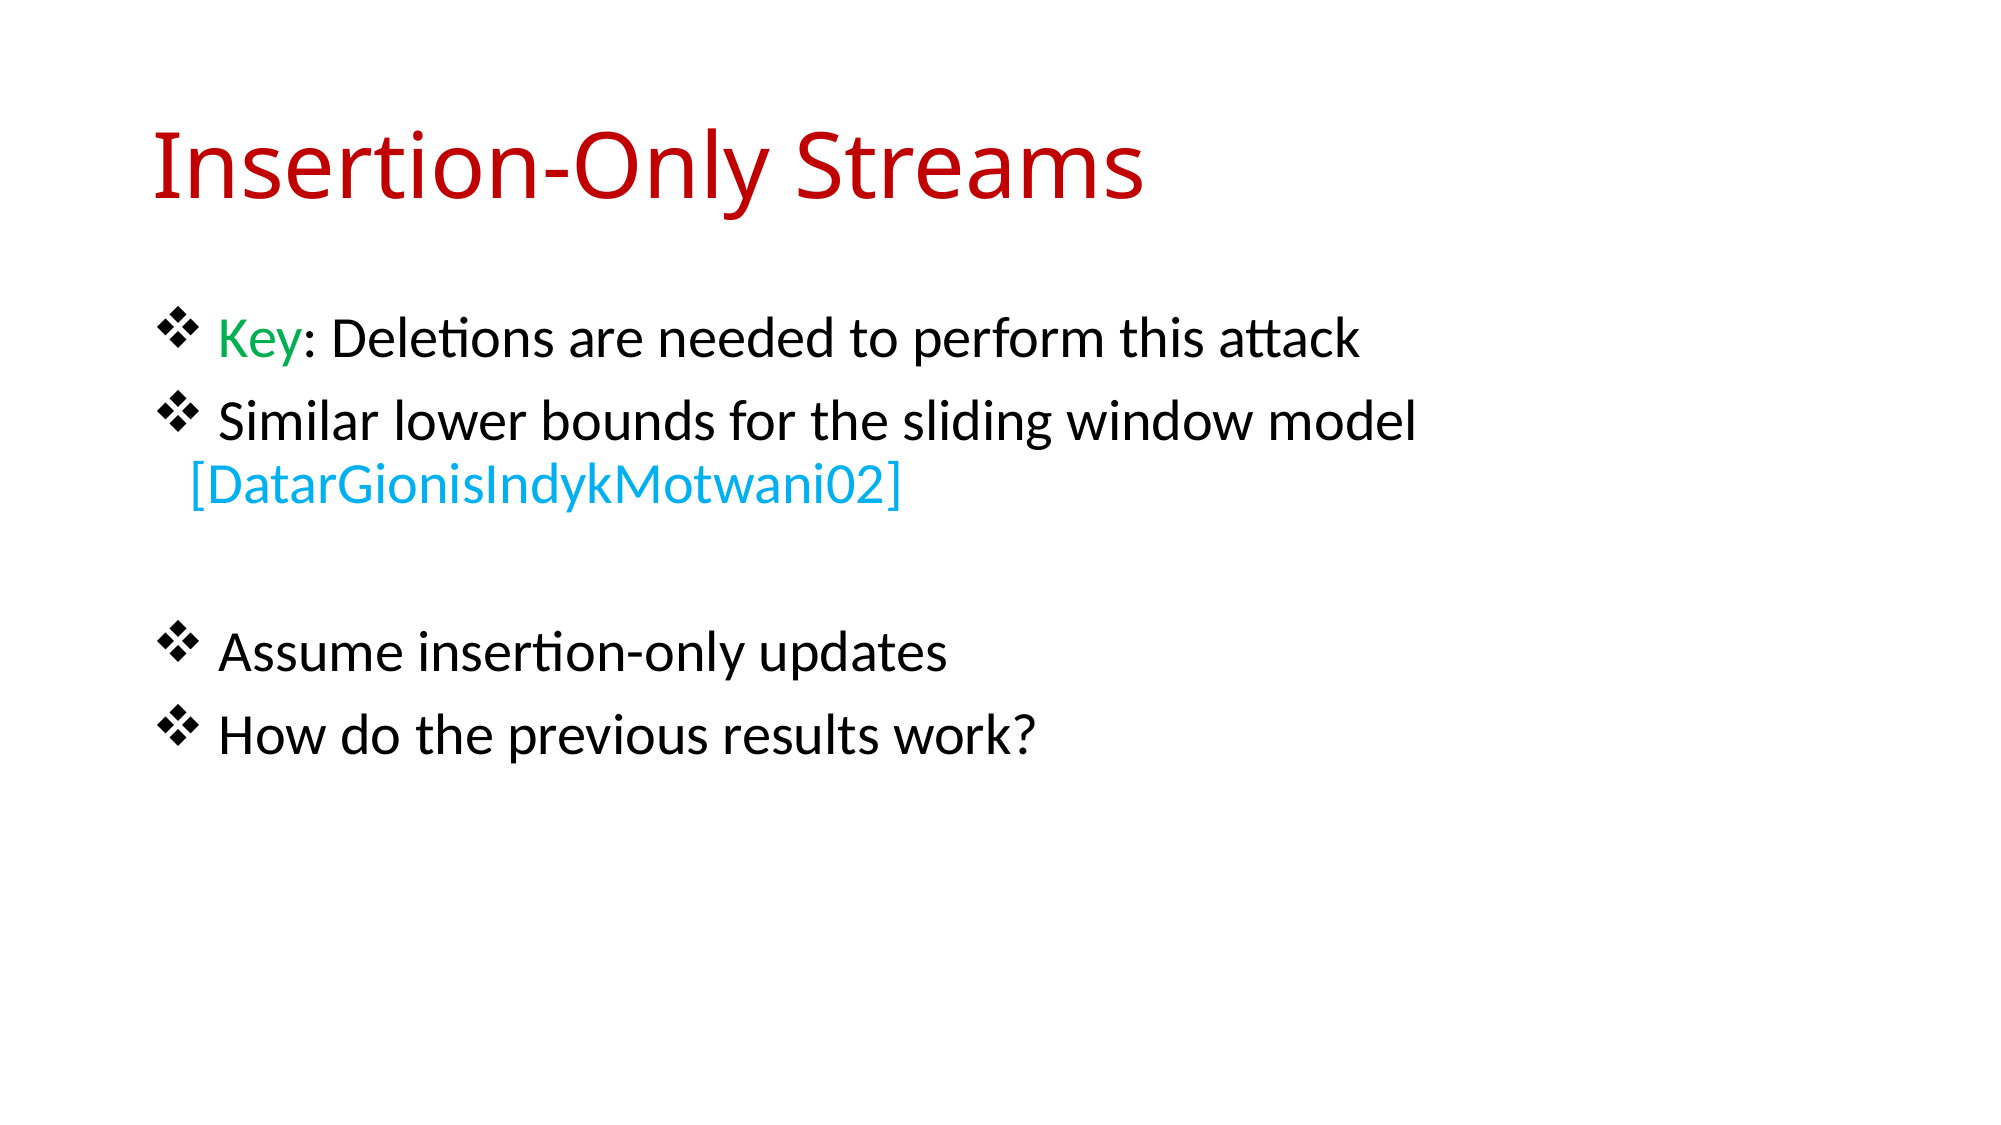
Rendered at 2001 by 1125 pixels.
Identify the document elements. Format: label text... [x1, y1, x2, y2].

list Key: Deletions are needed to perform this attack Similar lower bounds for the sliding window model [DatarGionisIndykMotwani02] Assume insertion-only updates How do the previous results work? [137, 299, 1818, 1014]
title Insertion-Only Streams [137, 59, 1863, 278]
